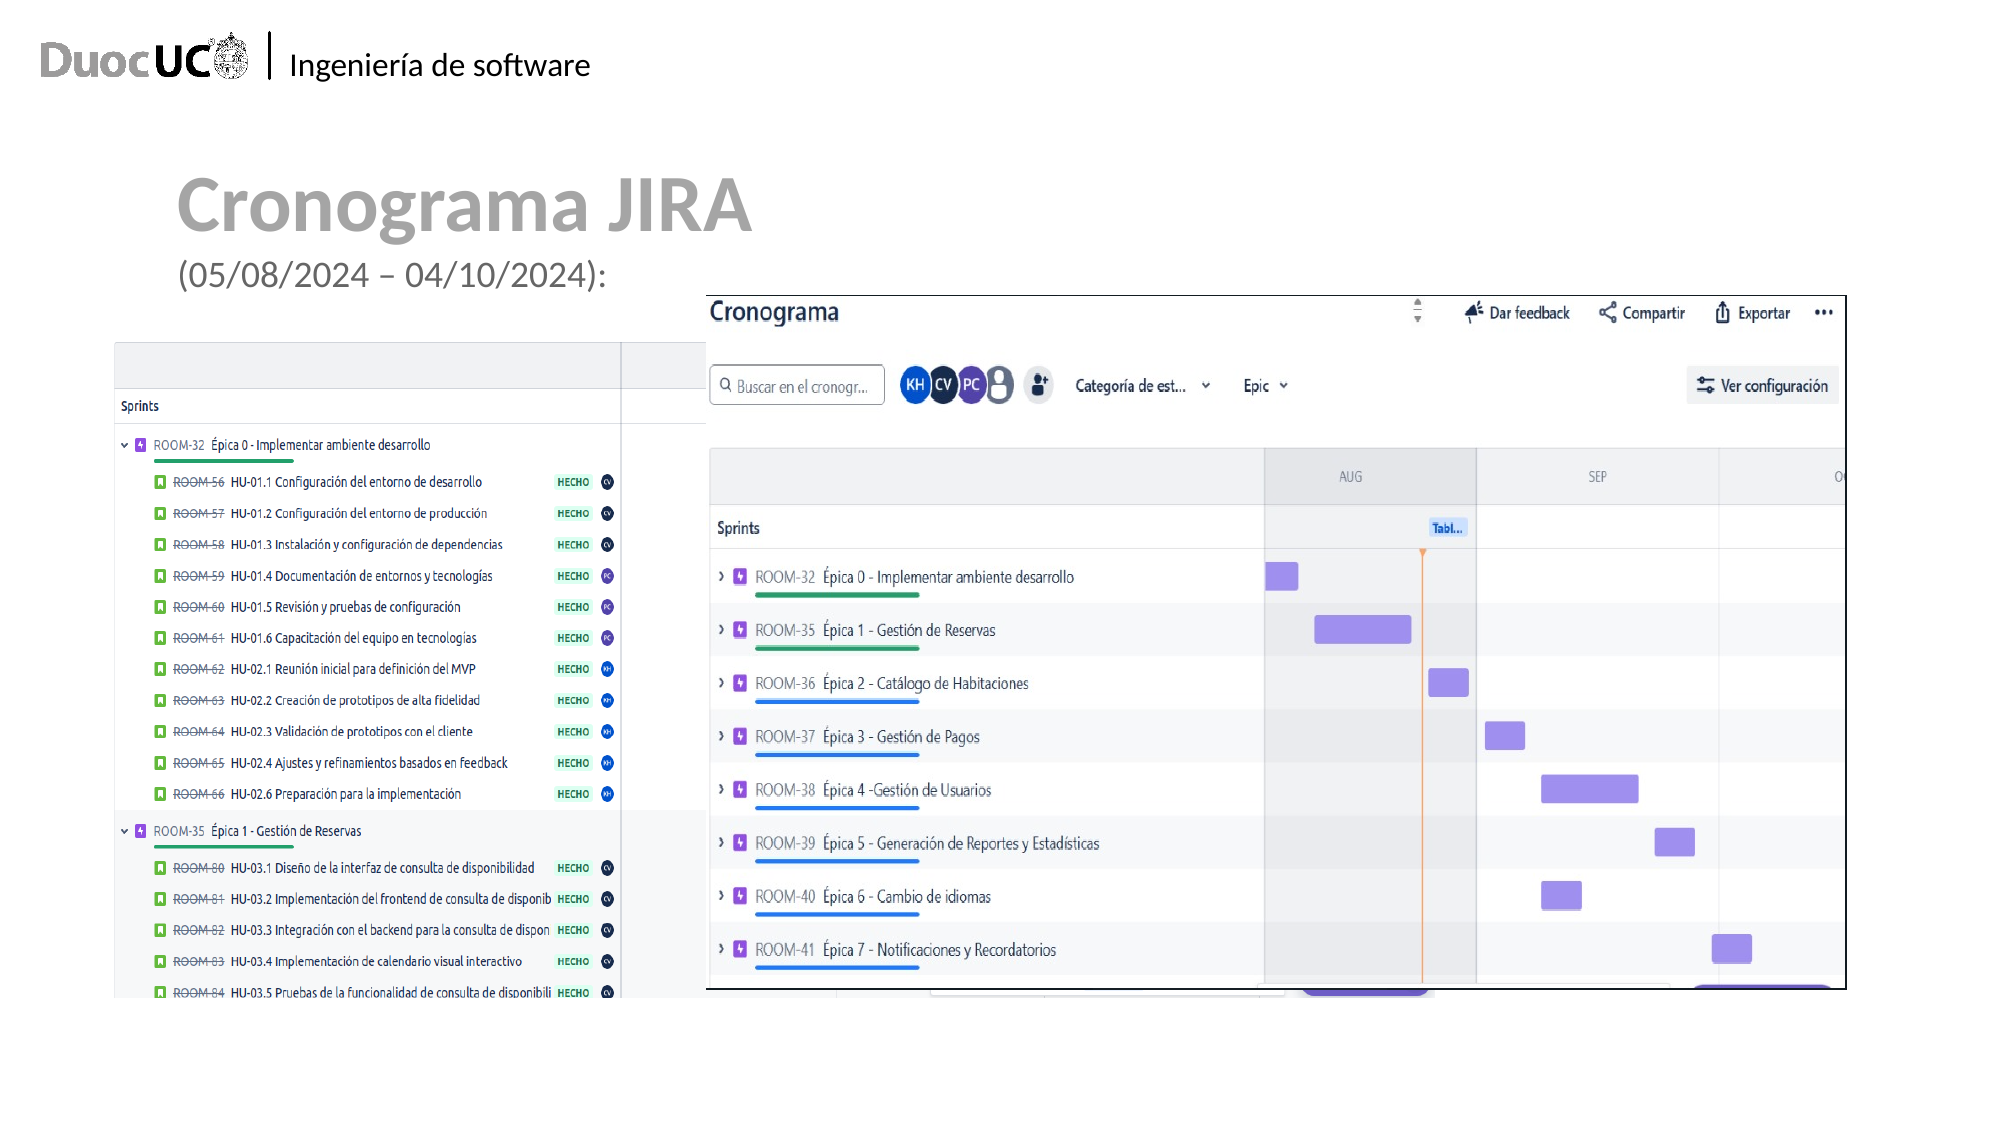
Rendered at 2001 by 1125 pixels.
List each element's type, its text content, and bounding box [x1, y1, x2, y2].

picture [41, 32, 248, 79]
picture [97, 295, 1847, 998]
text_box Ingeniería de software [274, 32, 1258, 150]
text_box Cronograma JIRA (05/08/2024 – 04/10/2024): [162, 135, 1732, 303]
